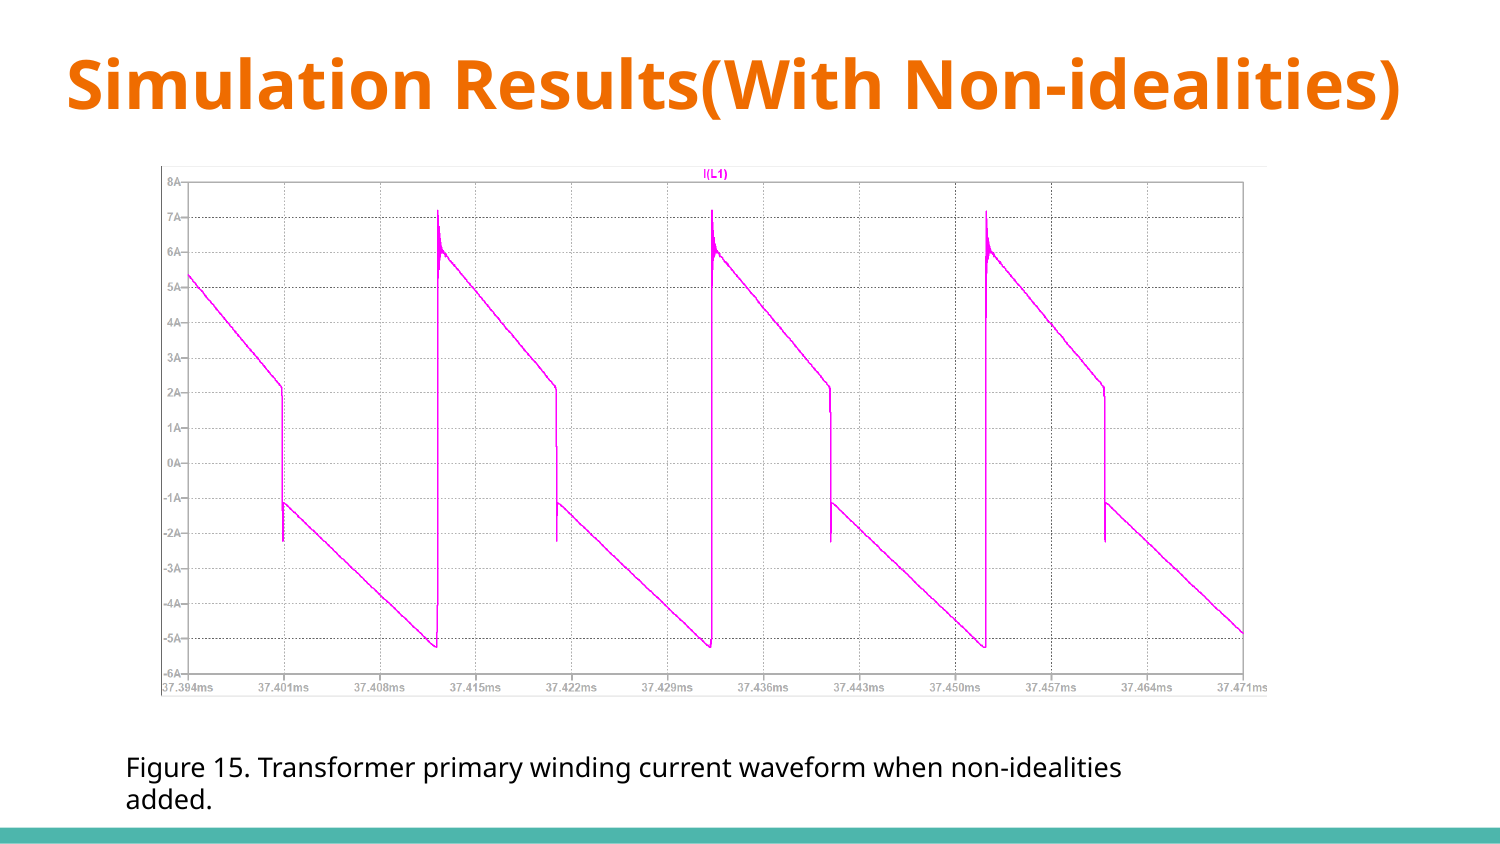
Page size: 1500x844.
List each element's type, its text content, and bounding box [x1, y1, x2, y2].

picture [160, 166, 1267, 697]
title Simulation Results(With Non-idealities) [51, 26, 1449, 143]
text_box Figure 15. Transformer primary winding current waveform when non-idealities added. [110, 735, 1216, 830]
